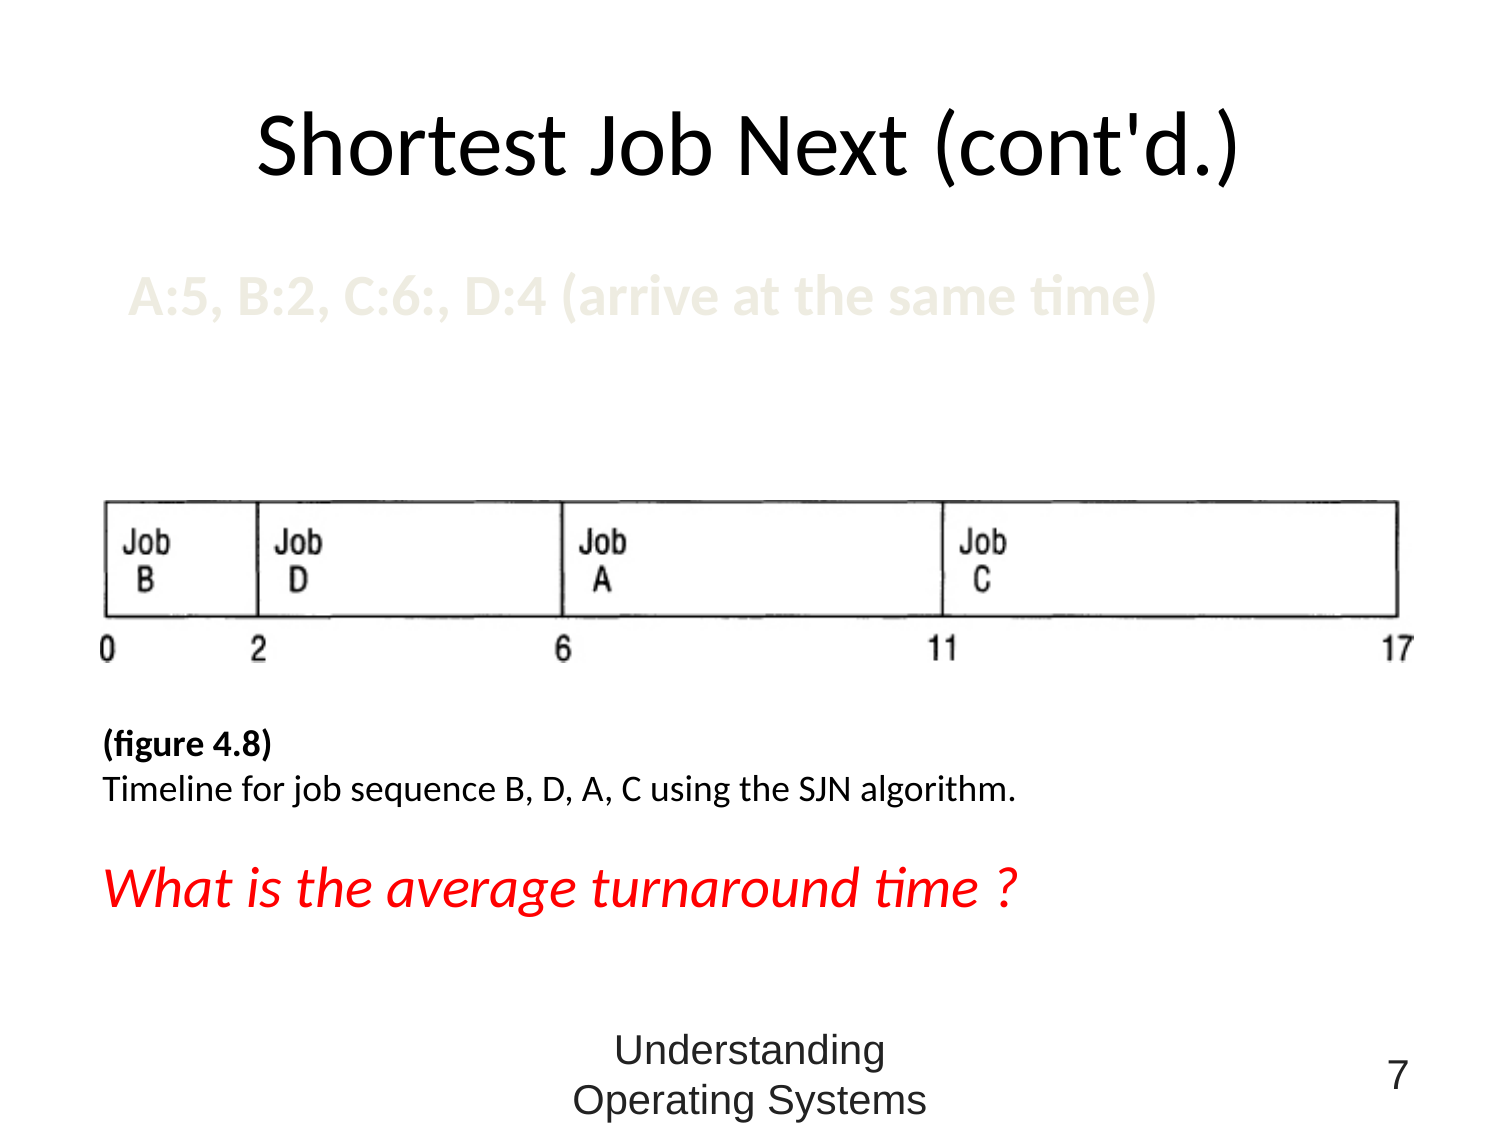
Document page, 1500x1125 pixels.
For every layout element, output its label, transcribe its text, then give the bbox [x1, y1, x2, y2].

footer Understanding Operating Systems [512, 1042, 988, 1103]
text_box (figure 4.8) Timeline for job sequence B, D, A, C using the SJN algorithm. What is the average turnaround time ? [87, 711, 1426, 997]
text_box A:5, B:2, C:6:, D:4 (arrive at the same time) [100, 249, 1414, 335]
slide_number 7 [1074, 1042, 1425, 1103]
picture [100, 500, 1414, 663]
title Shortest Job Next (cont'd.) [75, 45, 1425, 233]
